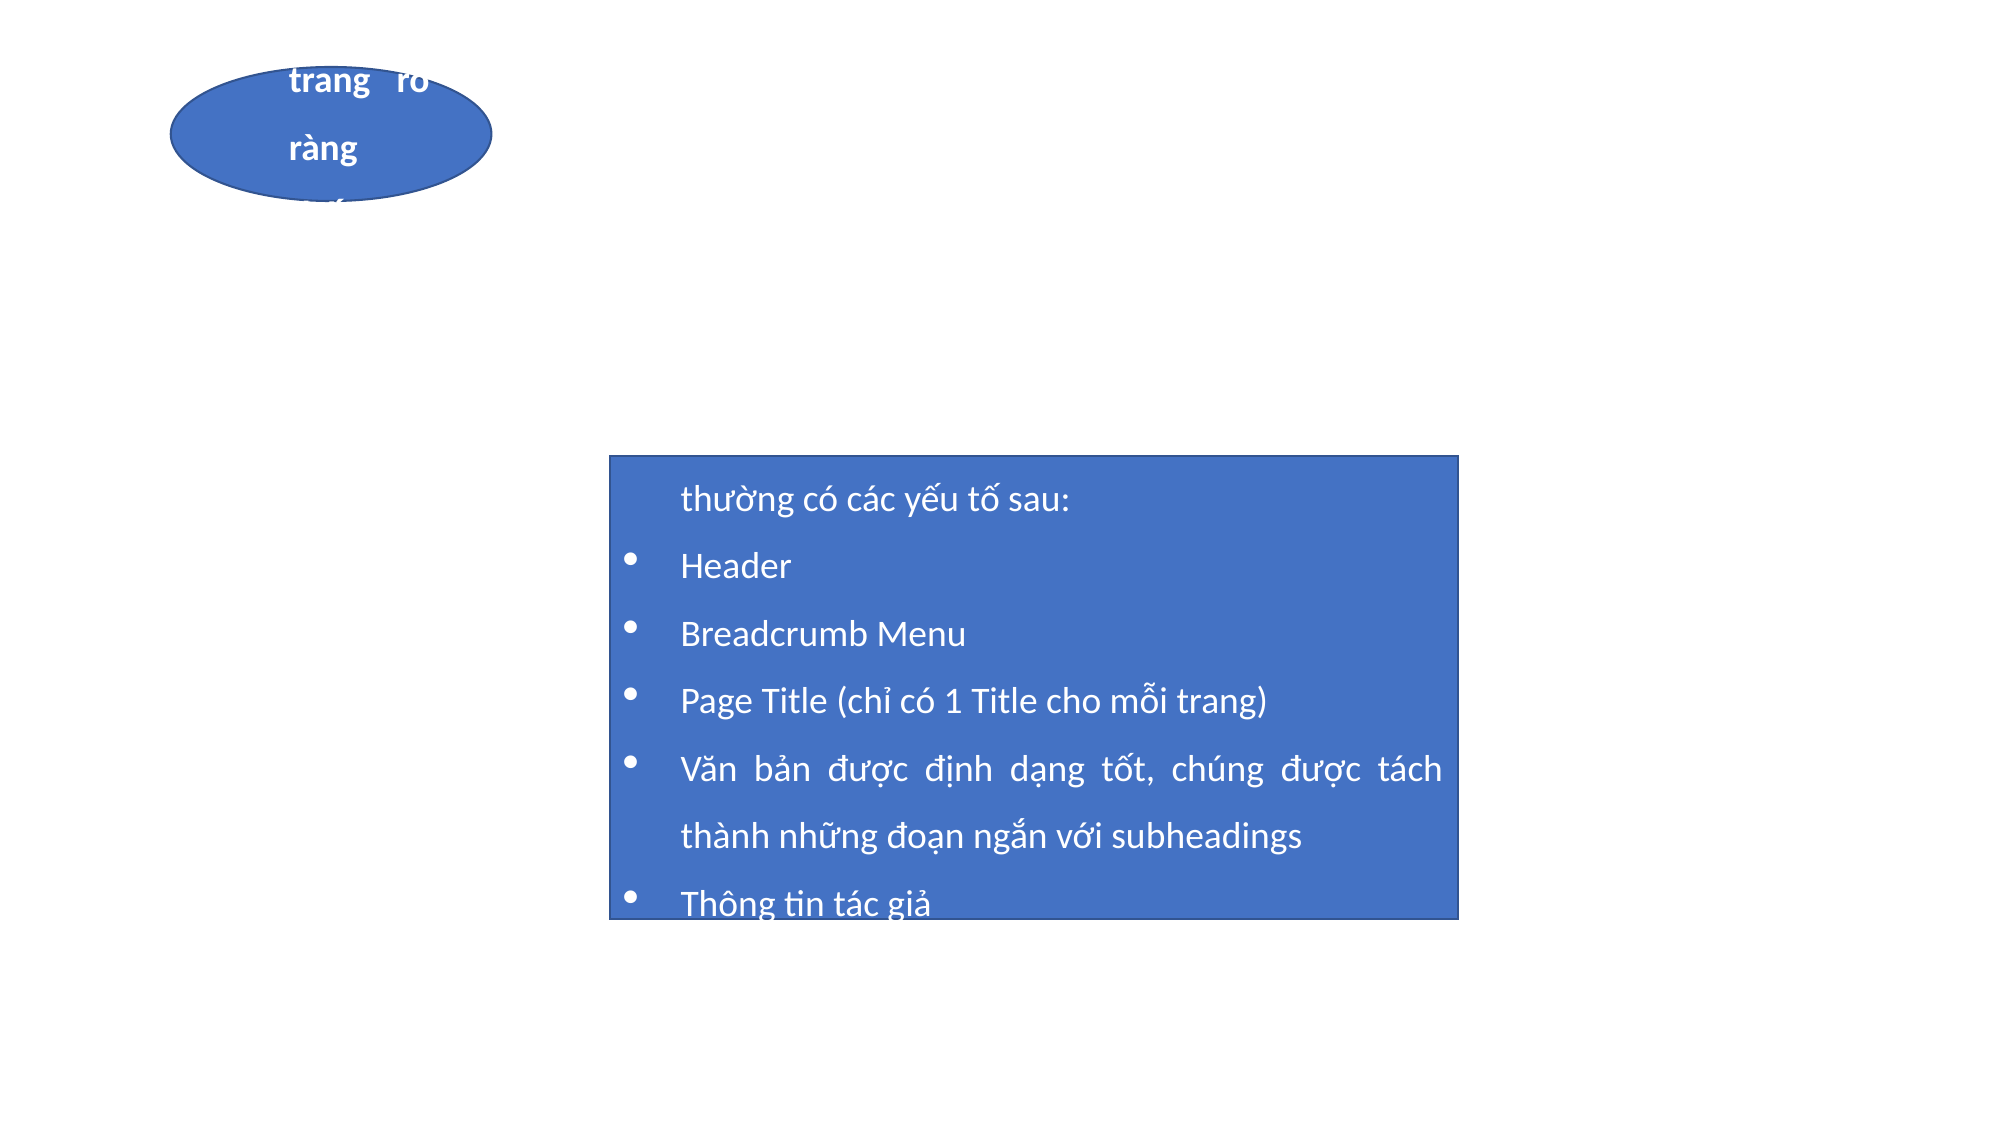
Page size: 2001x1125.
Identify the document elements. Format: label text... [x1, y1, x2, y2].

text_box Để thiết kế web chuẩn SEO, bố cục trang web thường có các yếu tố sau: Header Breadcrumb Menu Page Title (chỉ có 1 Title cho mỗi trang) Văn bản được định dạng tốt, chúng được tách thành những đoạn ngắn với subheadings Thông tin tác giả Footer [609, 455, 1459, 920]
text_box Bố cục trang rõ ràng thống nhất: [169, 65, 493, 203]
